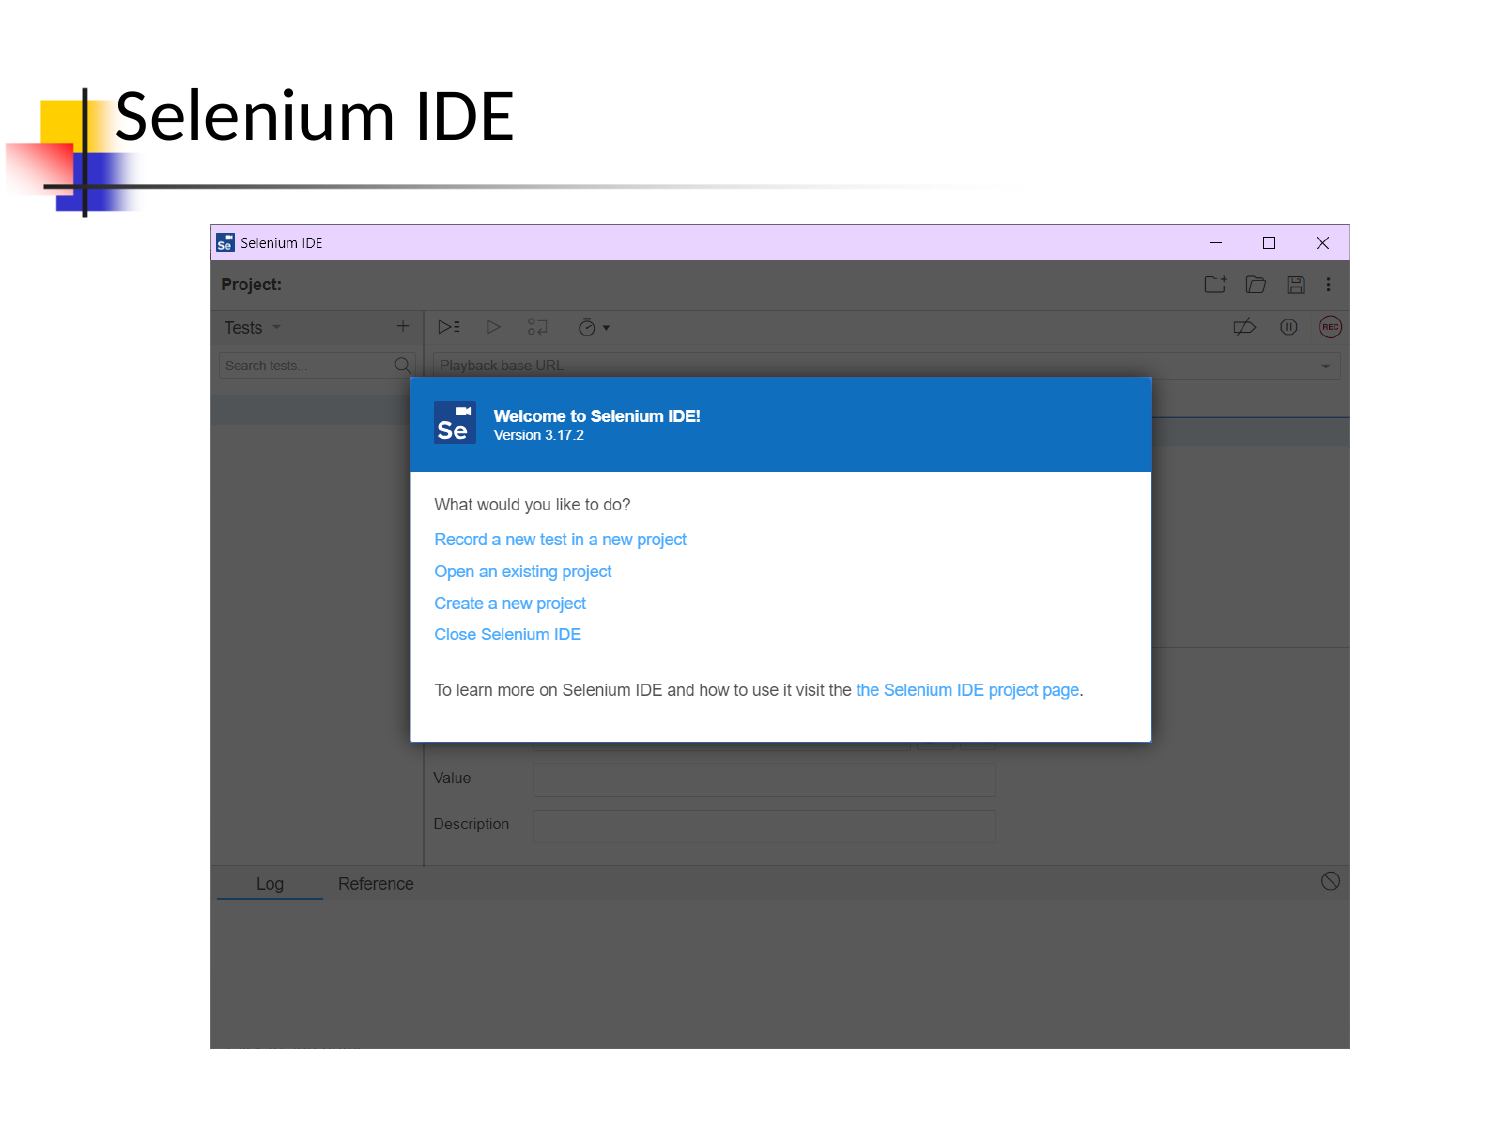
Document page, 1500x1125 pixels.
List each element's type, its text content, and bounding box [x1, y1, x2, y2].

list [209, 224, 1351, 1049]
title Selenium IDE [99, 45, 1425, 175]
picture [0, 74, 1091, 232]
